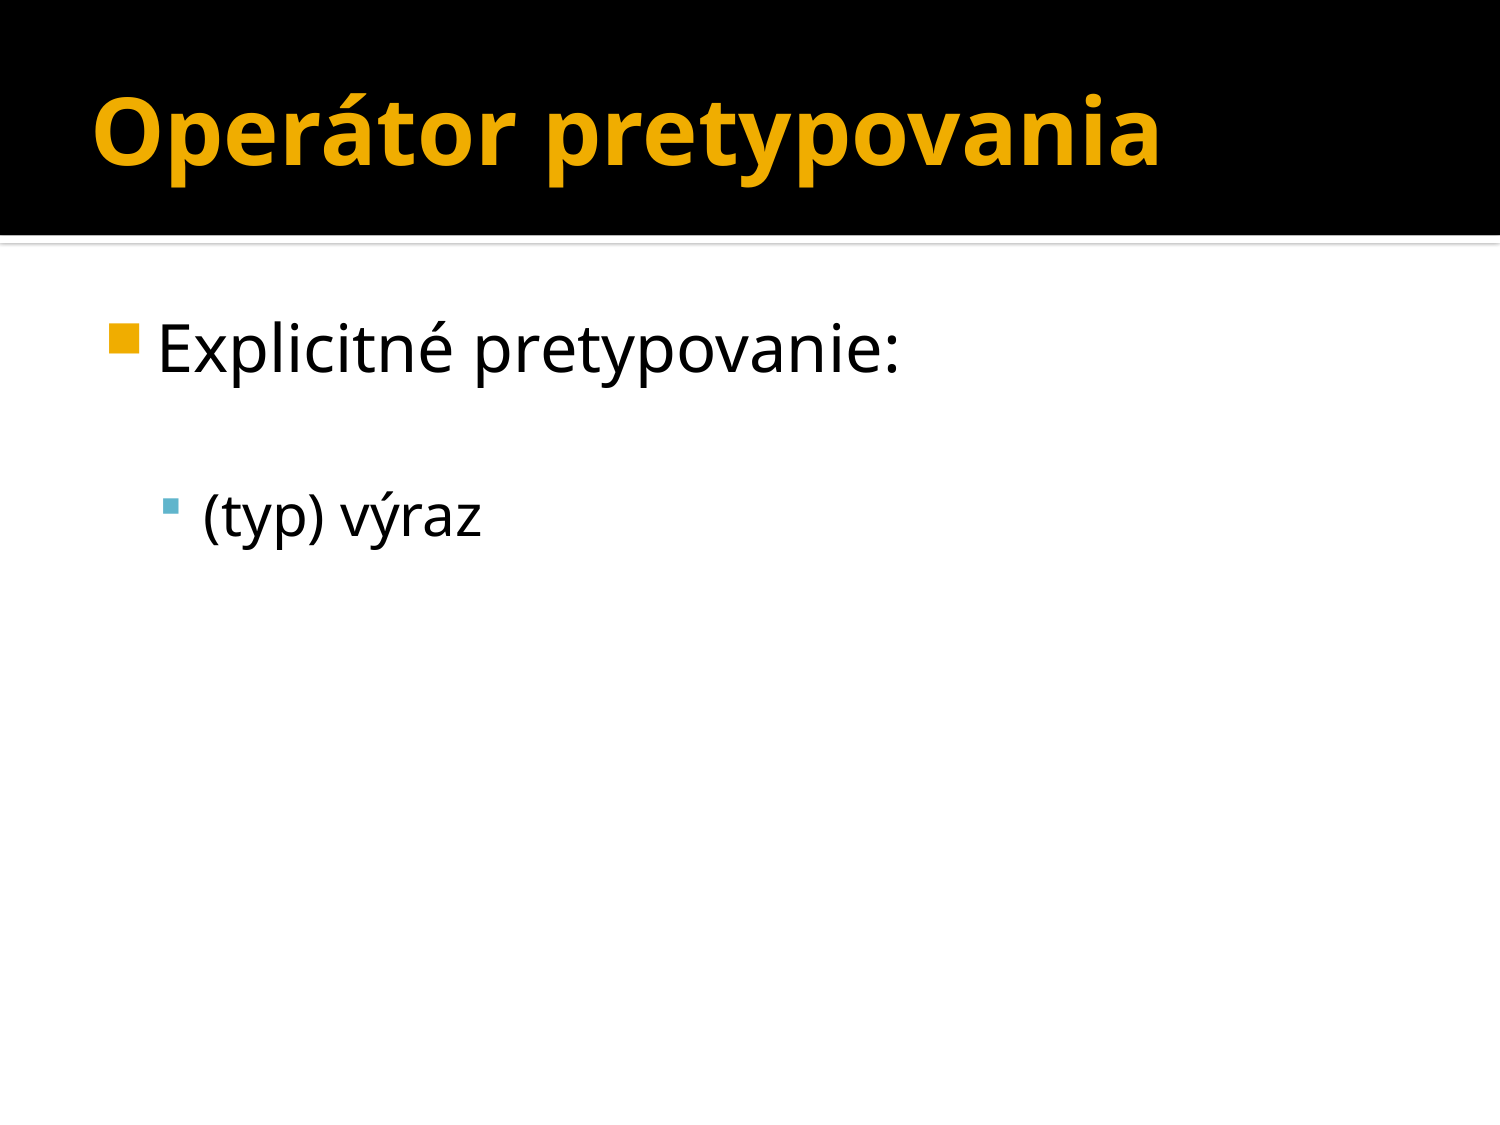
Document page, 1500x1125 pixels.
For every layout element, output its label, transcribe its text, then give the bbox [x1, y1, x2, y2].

title Operátor pretypovania [75, 25, 1425, 231]
list Explicitné pretypovanie: (typ) výraz [75, 291, 1425, 1050]
